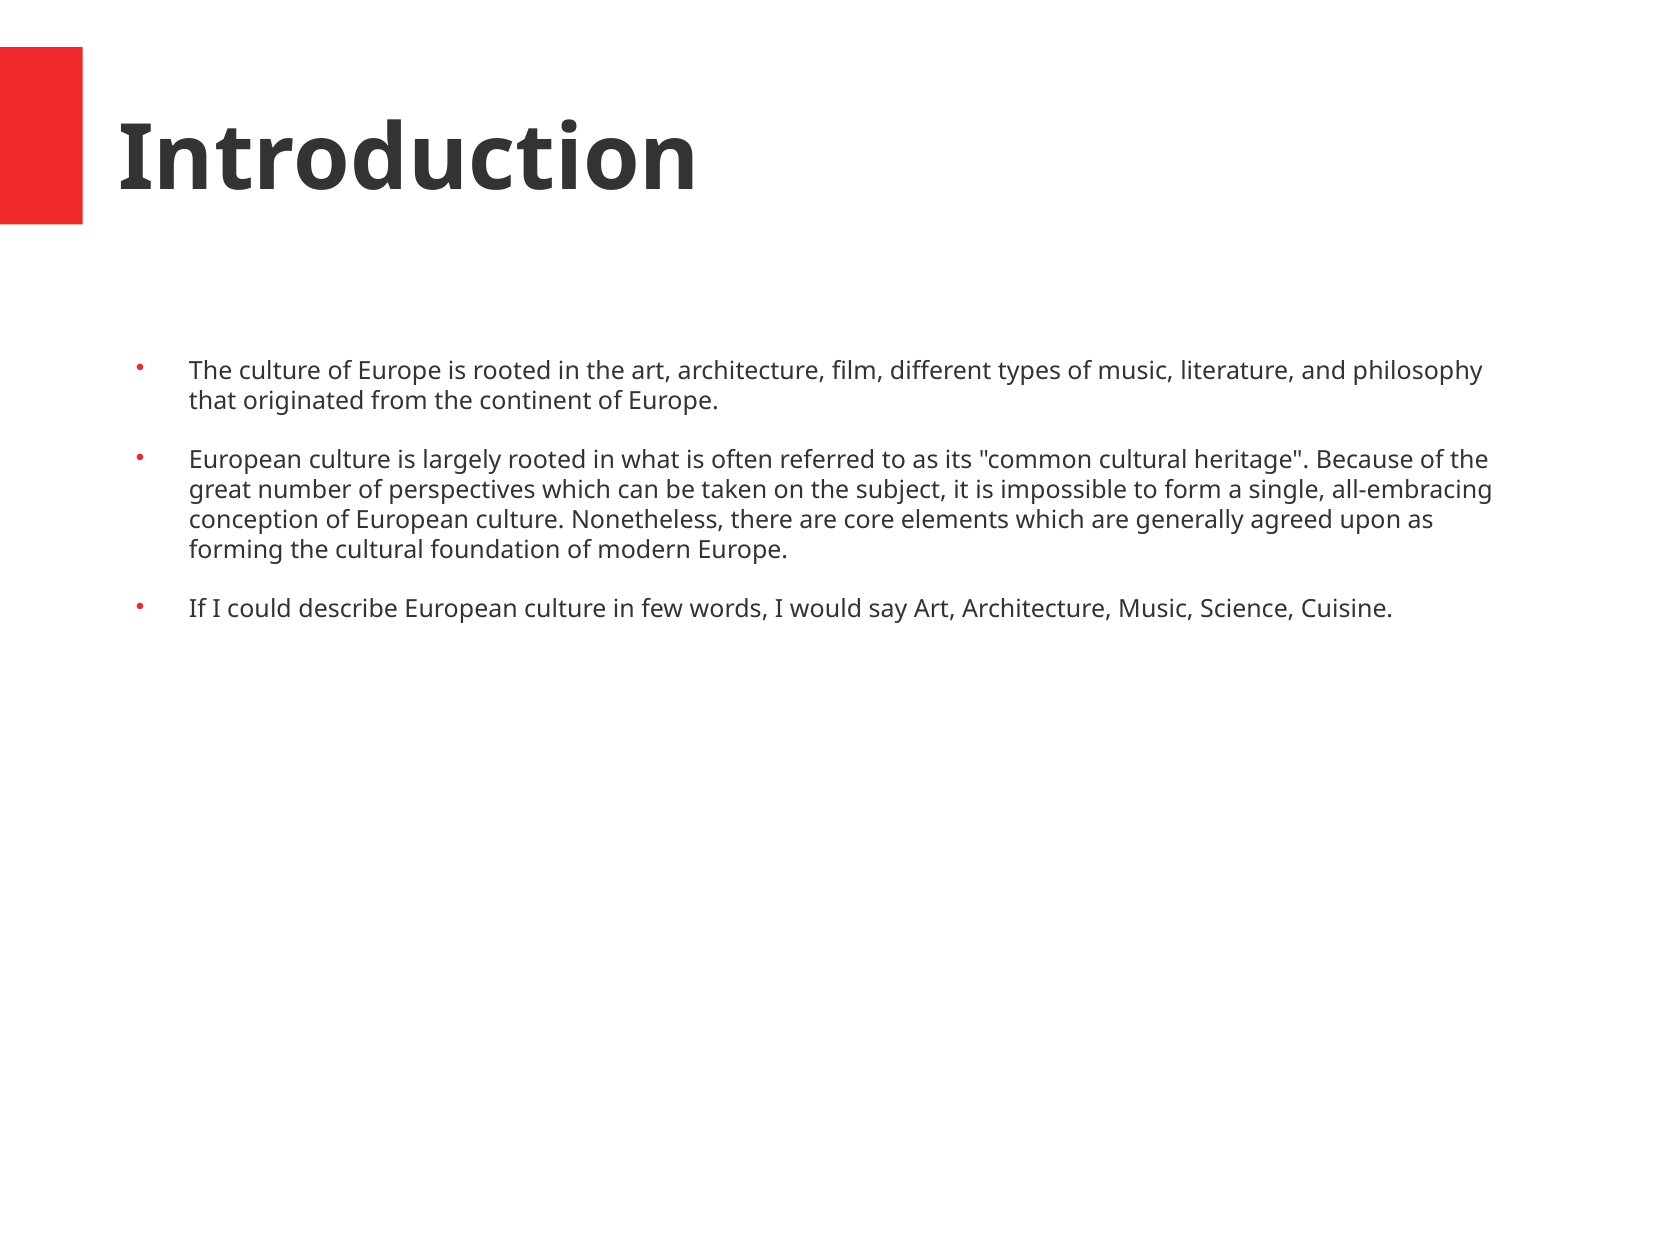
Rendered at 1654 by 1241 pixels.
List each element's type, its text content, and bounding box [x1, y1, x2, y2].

text_box The culture of Europe is rooted in the art, architecture, film, different types of music, literature, and philosophy that originated from the continent of Europe. European culture is largely rooted in what is often referred to as its "common cultural heritage". Because of the great number of perspectives which can be taken on the subject, it is impossible to form a single, all-embracing conception of European culture. Nonetheless, there are core elements which are generally agreed upon as forming the cultural foundation of modern Europe. If I could describe European culture in few words, I would say Art, Architecture, Music, Science, Cuisine. [118, 354, 1536, 1074]
text_box Introduction [118, 49, 1571, 257]
